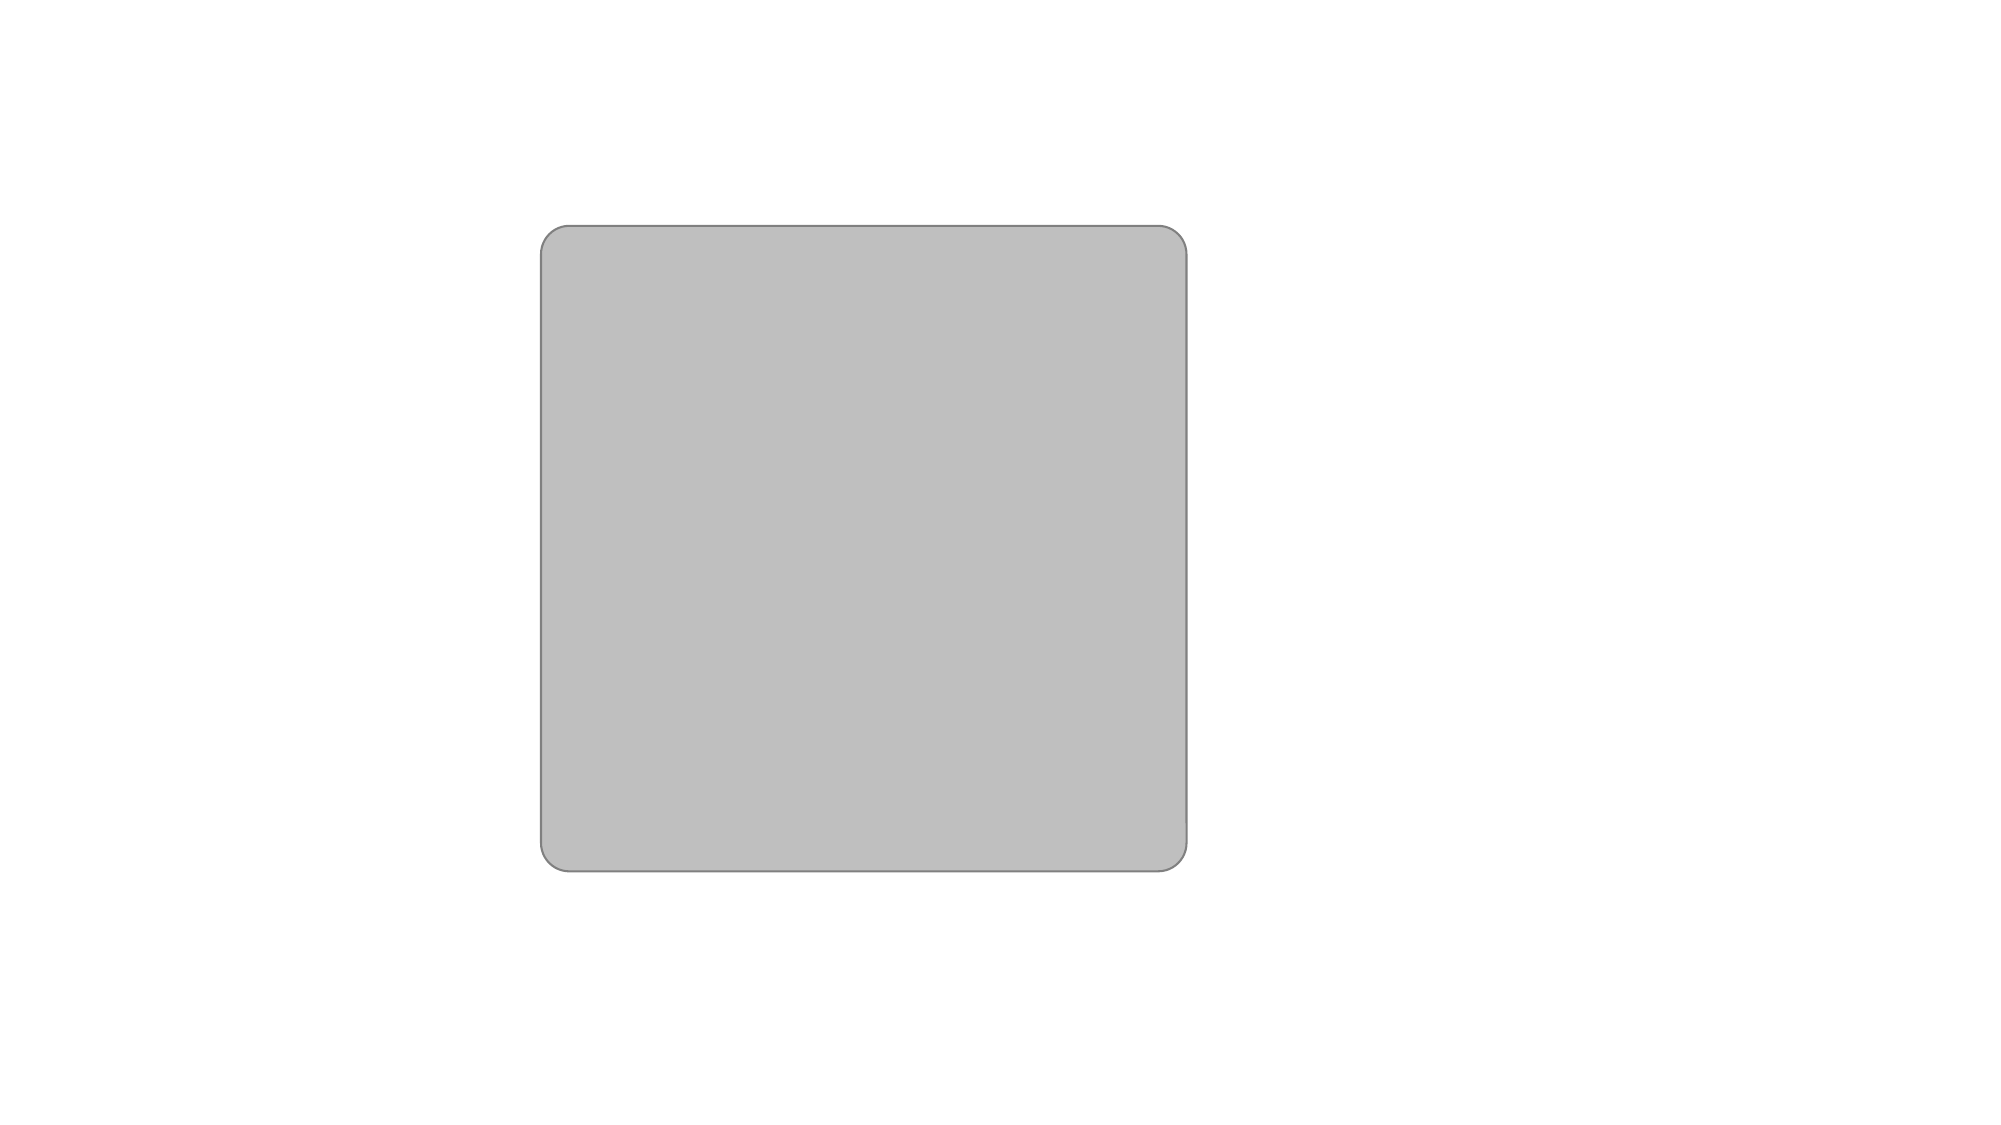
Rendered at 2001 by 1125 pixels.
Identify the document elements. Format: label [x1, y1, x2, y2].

text_box [539, 224, 1188, 873]
